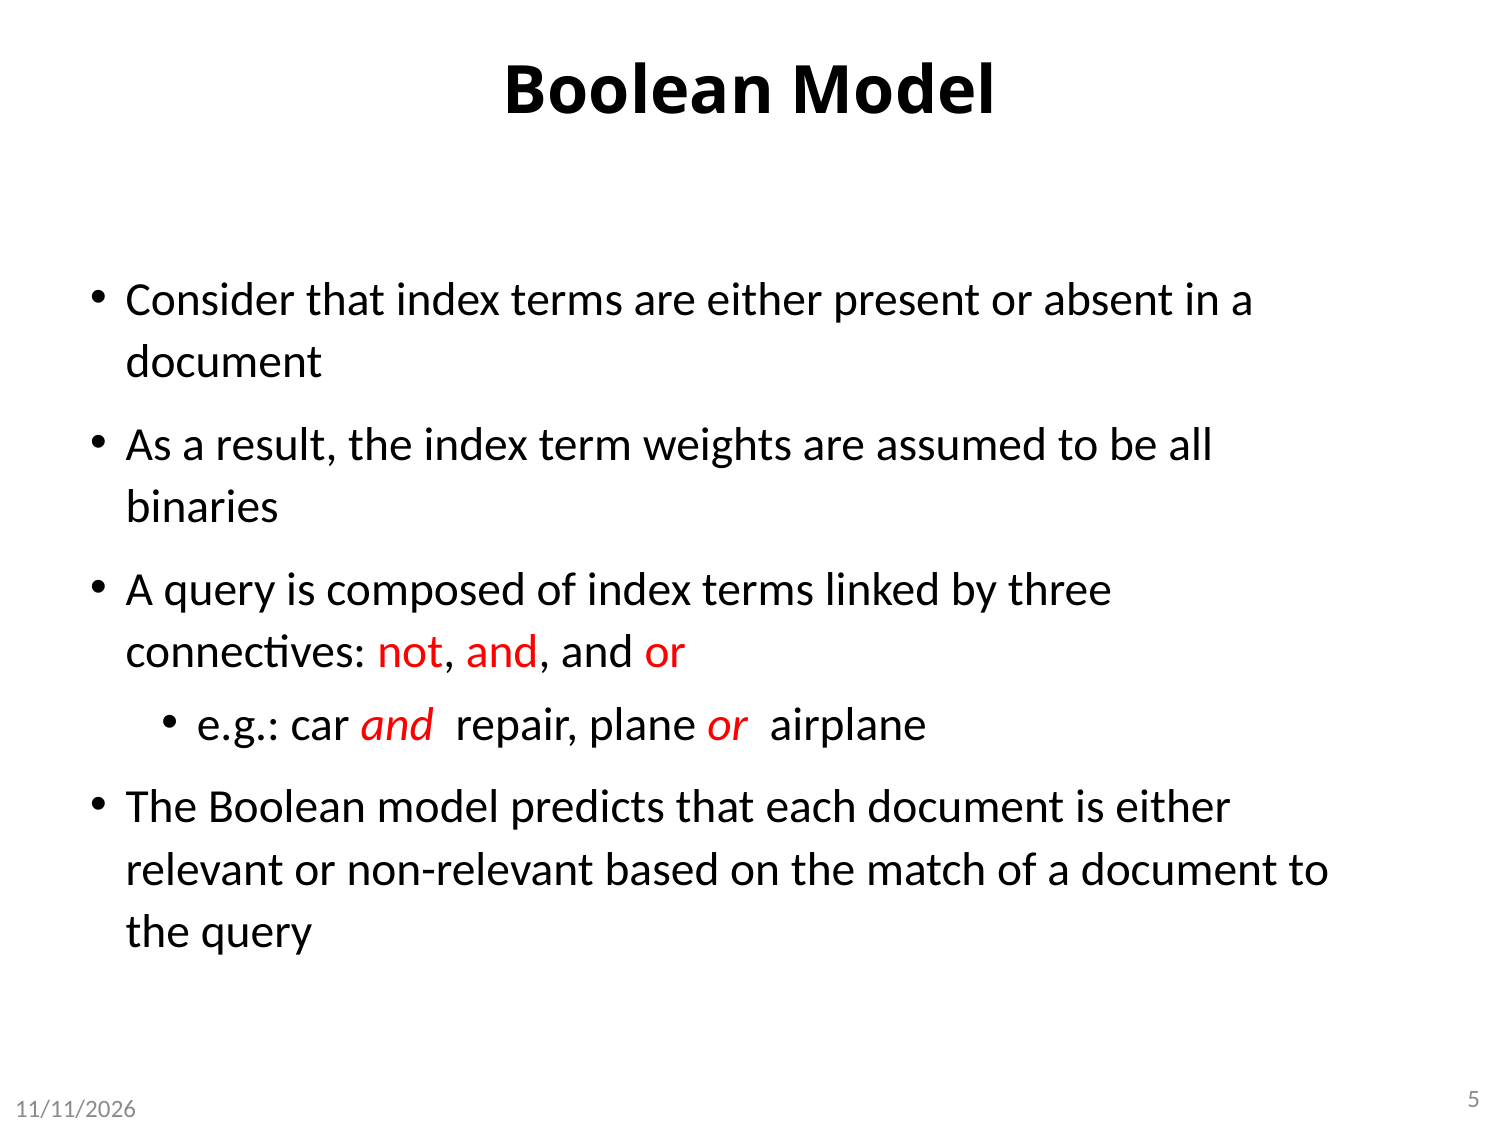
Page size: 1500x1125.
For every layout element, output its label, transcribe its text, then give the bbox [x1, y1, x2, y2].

title Boolean Model [103, 40, 1397, 144]
slide_number 5 [1157, 1080, 1495, 1116]
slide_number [0, 1089, 338, 1125]
list Consider that index terms are either present or absent in a document As a result, the index term weights are assumed to be all binaries A query is composed of index terms linked by three connectives: not, and, and or e.g.: car and repair, plane or airplane The Boolean model predicts that each document is either relevant or non-relevant based on the match of a document to the query [75, 254, 1369, 969]
